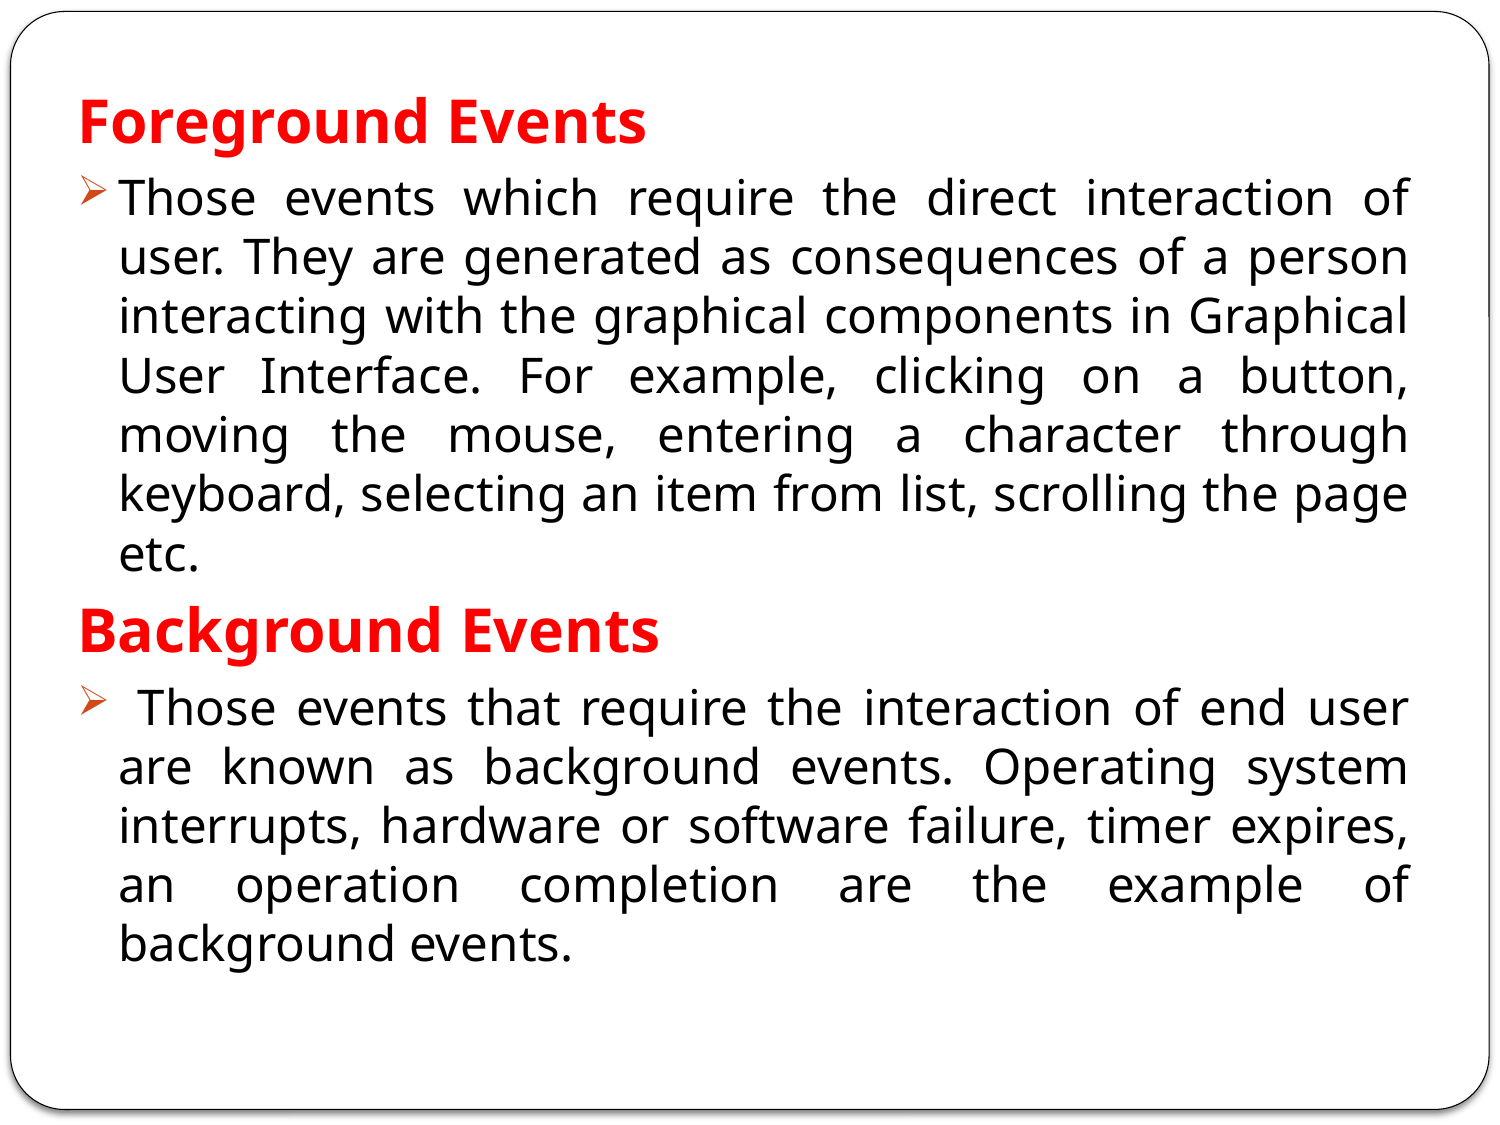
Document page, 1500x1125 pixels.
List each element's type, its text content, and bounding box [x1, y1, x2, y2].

list Foreground Events Those events which require the direct interaction of user. They are generated as consequences of a person interacting with the graphical components in Graphical User Interface. For example, clicking on a button, moving the mouse, entering a character through keyboard, selecting an item from list, scrolling the page etc. Background Events Those events that require the interaction of end user are known as background events. Operating system interrupts, hardware or software failure, timer expires, an operation completion are the example of background events. [62, 75, 1425, 988]
